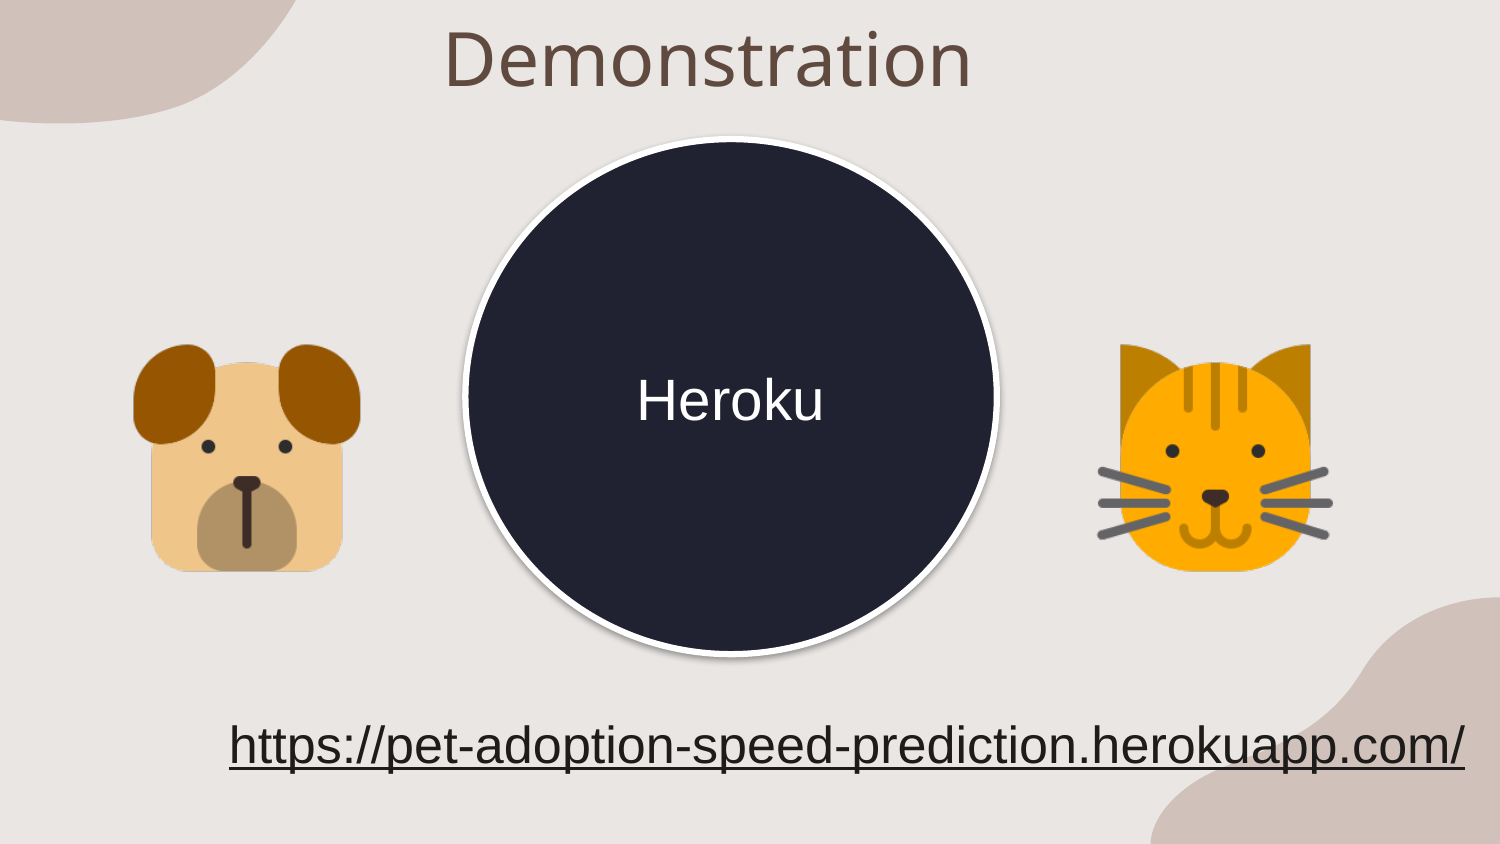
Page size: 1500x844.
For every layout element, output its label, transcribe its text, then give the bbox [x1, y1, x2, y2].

picture [1070, 313, 1361, 603]
text_box Heroku [462, 135, 1000, 658]
picture [102, 313, 392, 603]
text_box https://pet-adoption-speed-prediction.herokuapp.com/ [214, 704, 1481, 782]
title Demonstration [72, 21, 1345, 116]
